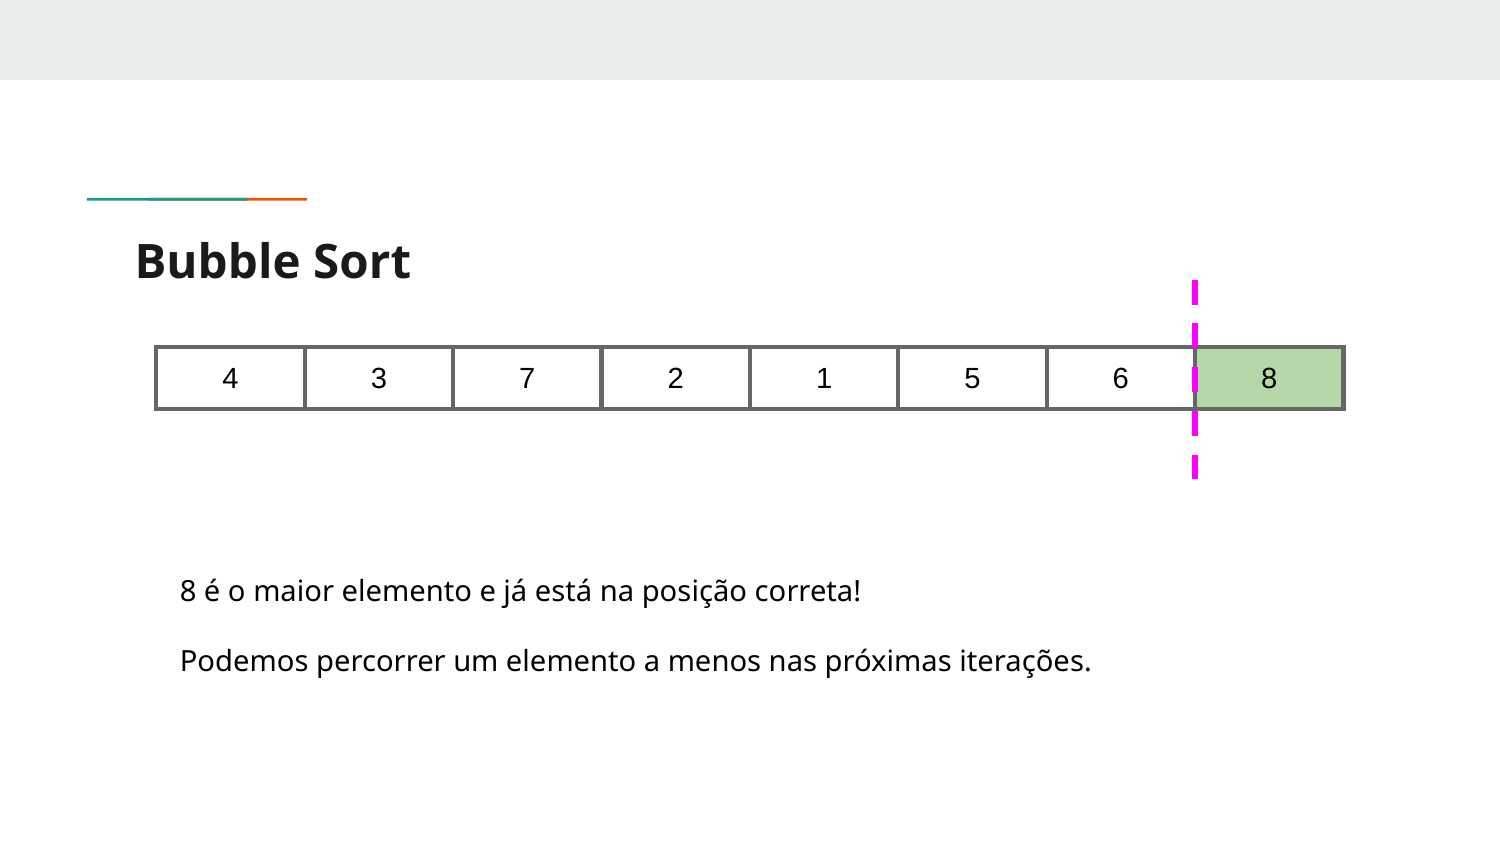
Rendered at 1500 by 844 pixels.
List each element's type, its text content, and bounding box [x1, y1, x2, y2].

table_header 2 [604, 349, 748, 407]
table_header 8 [1199, 349, 1341, 407]
table_header 3 [307, 349, 451, 407]
table_header 1 [752, 349, 896, 407]
table_header 5 [900, 349, 1045, 407]
table_header 7 [455, 349, 599, 407]
table_header 6 [1049, 349, 1190, 407]
table_header 4 [158, 349, 303, 407]
title Bubble Sort [119, 216, 1381, 305]
text_box 8 é o maior elemento e já está na posição correta! Podemos percorrer um elemento a menos nas próximas iterações. [164, 557, 1336, 692]
